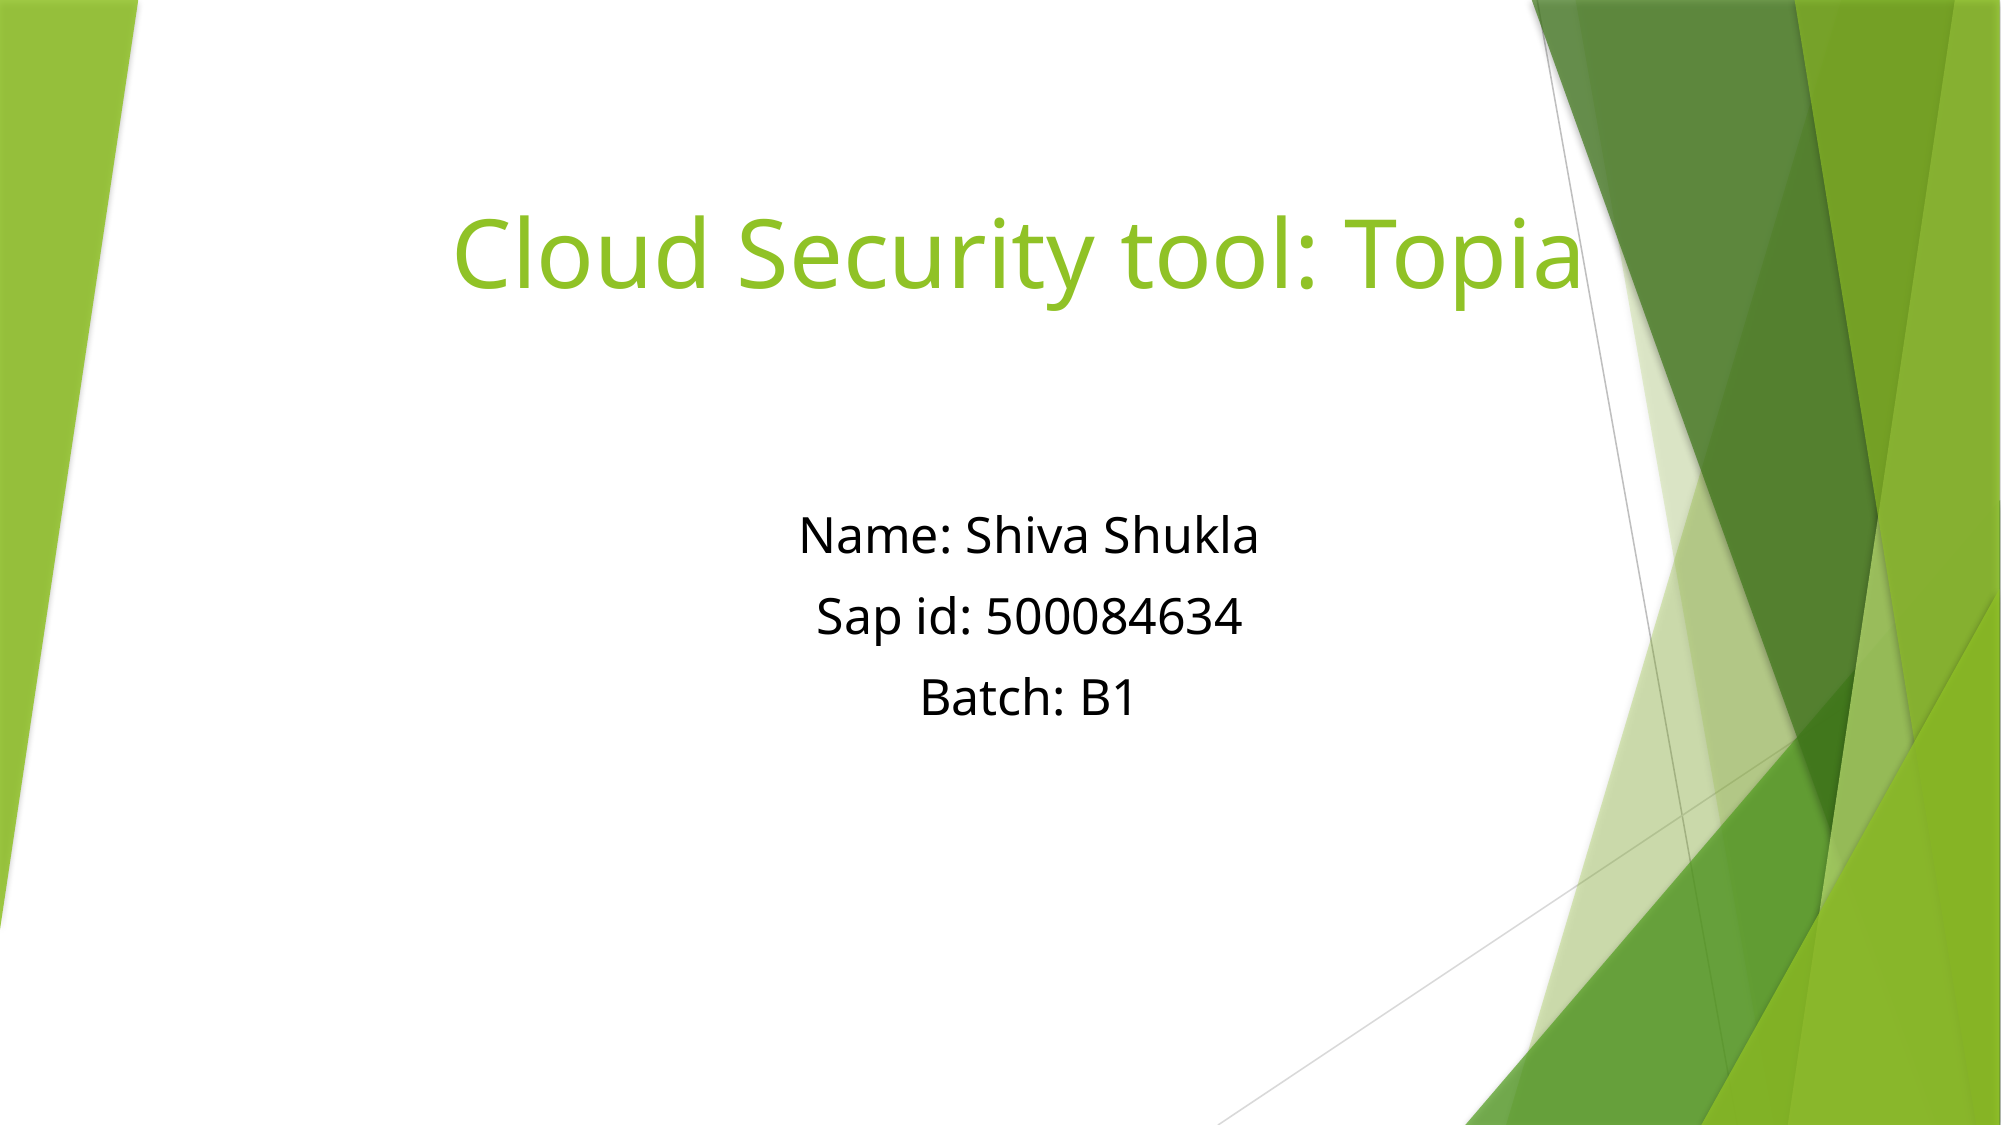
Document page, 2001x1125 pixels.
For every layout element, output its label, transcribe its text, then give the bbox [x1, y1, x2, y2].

subtitle Name: Shiva Shukla Sap id: 500084634 Batch: B1 [234, 334, 1750, 863]
title Cloud Security tool: Topia [249, 184, 1602, 316]
